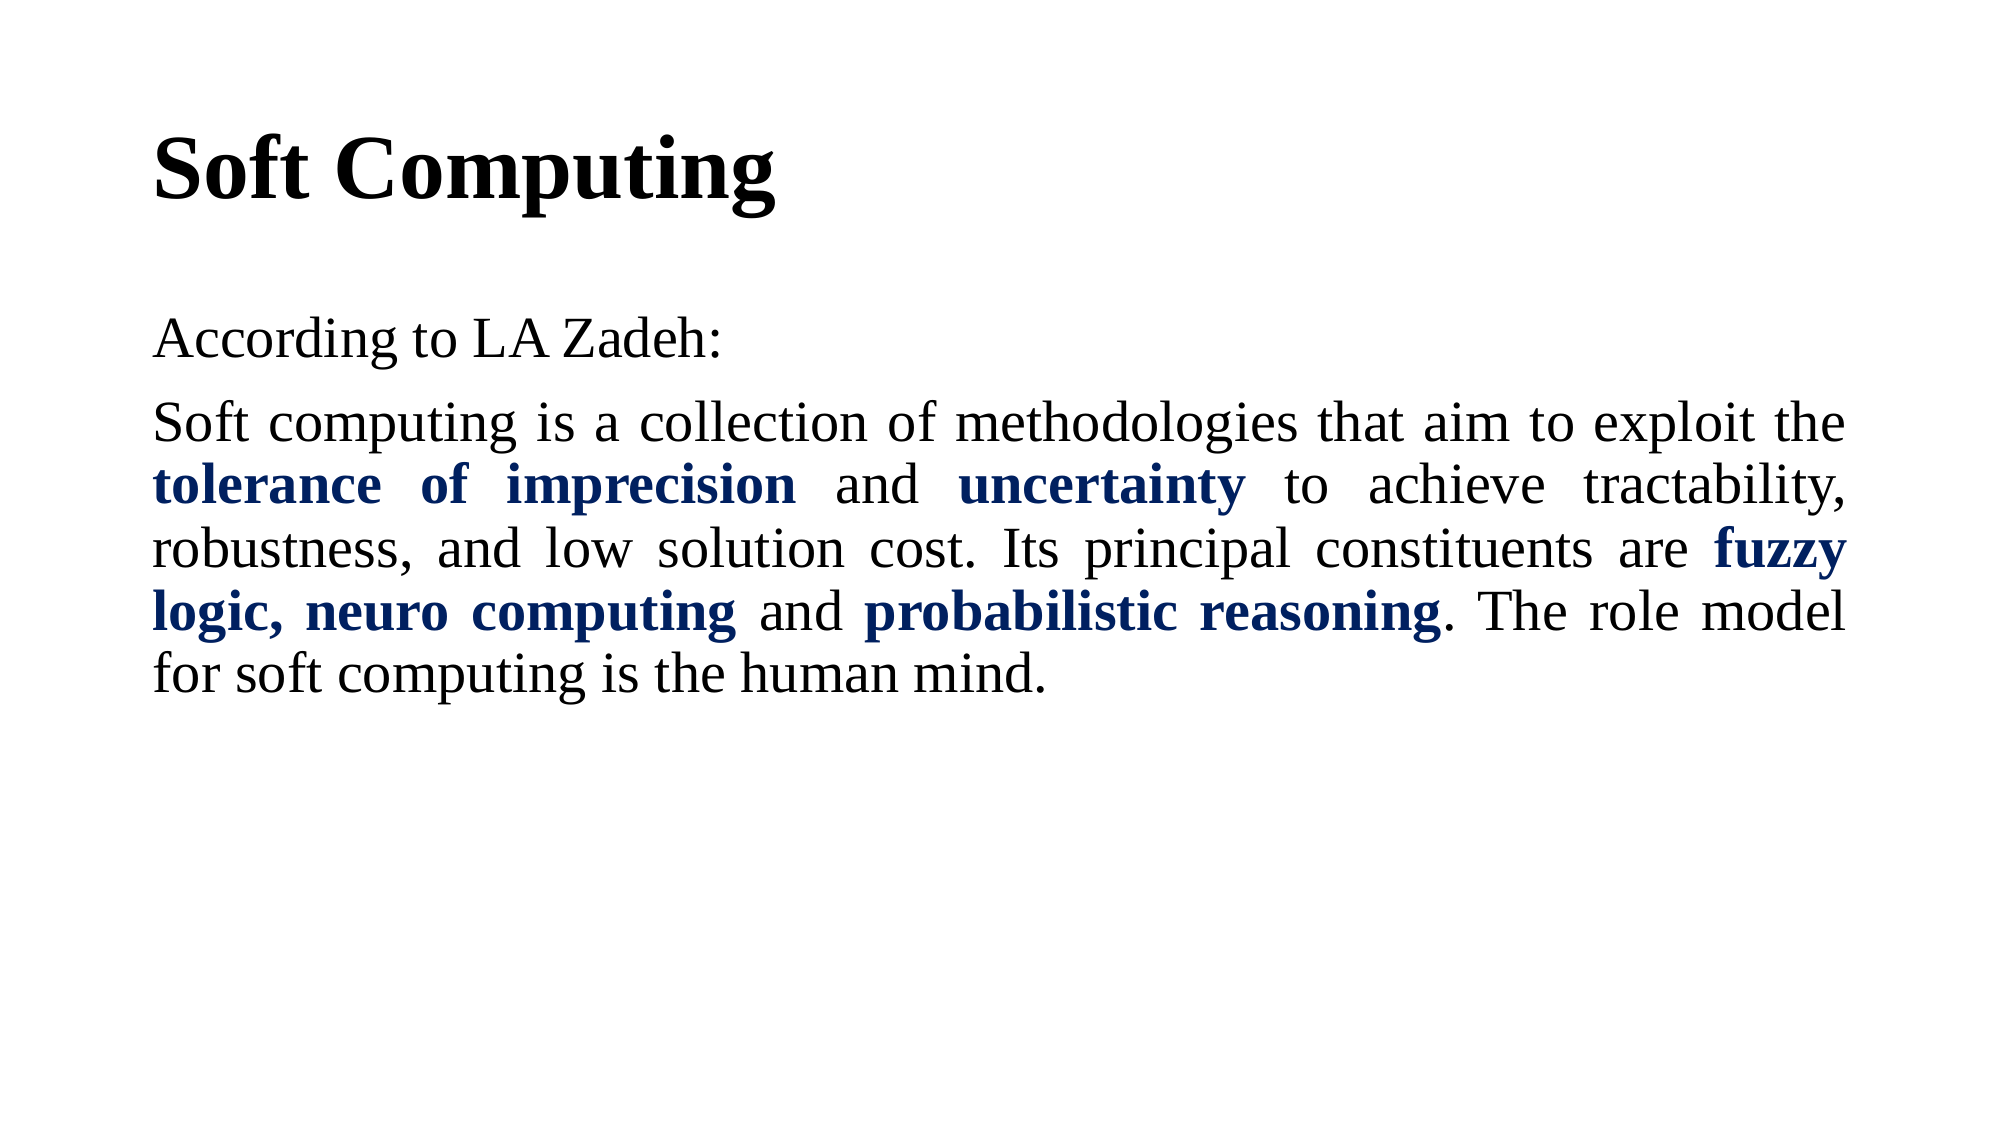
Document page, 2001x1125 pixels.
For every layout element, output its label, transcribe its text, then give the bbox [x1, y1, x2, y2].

list According to LA Zadeh: Soft computing is a collection of methodologies that aim to exploit the tolerance of imprecision and uncertainty to achieve tractability, robustness, and low solution cost. Its principal constituents are fuzzy logic, neuro computing and probabilistic reasoning. The role model for soft computing is the human mind. [137, 299, 1863, 1014]
title Soft Computing [137, 59, 1863, 278]
